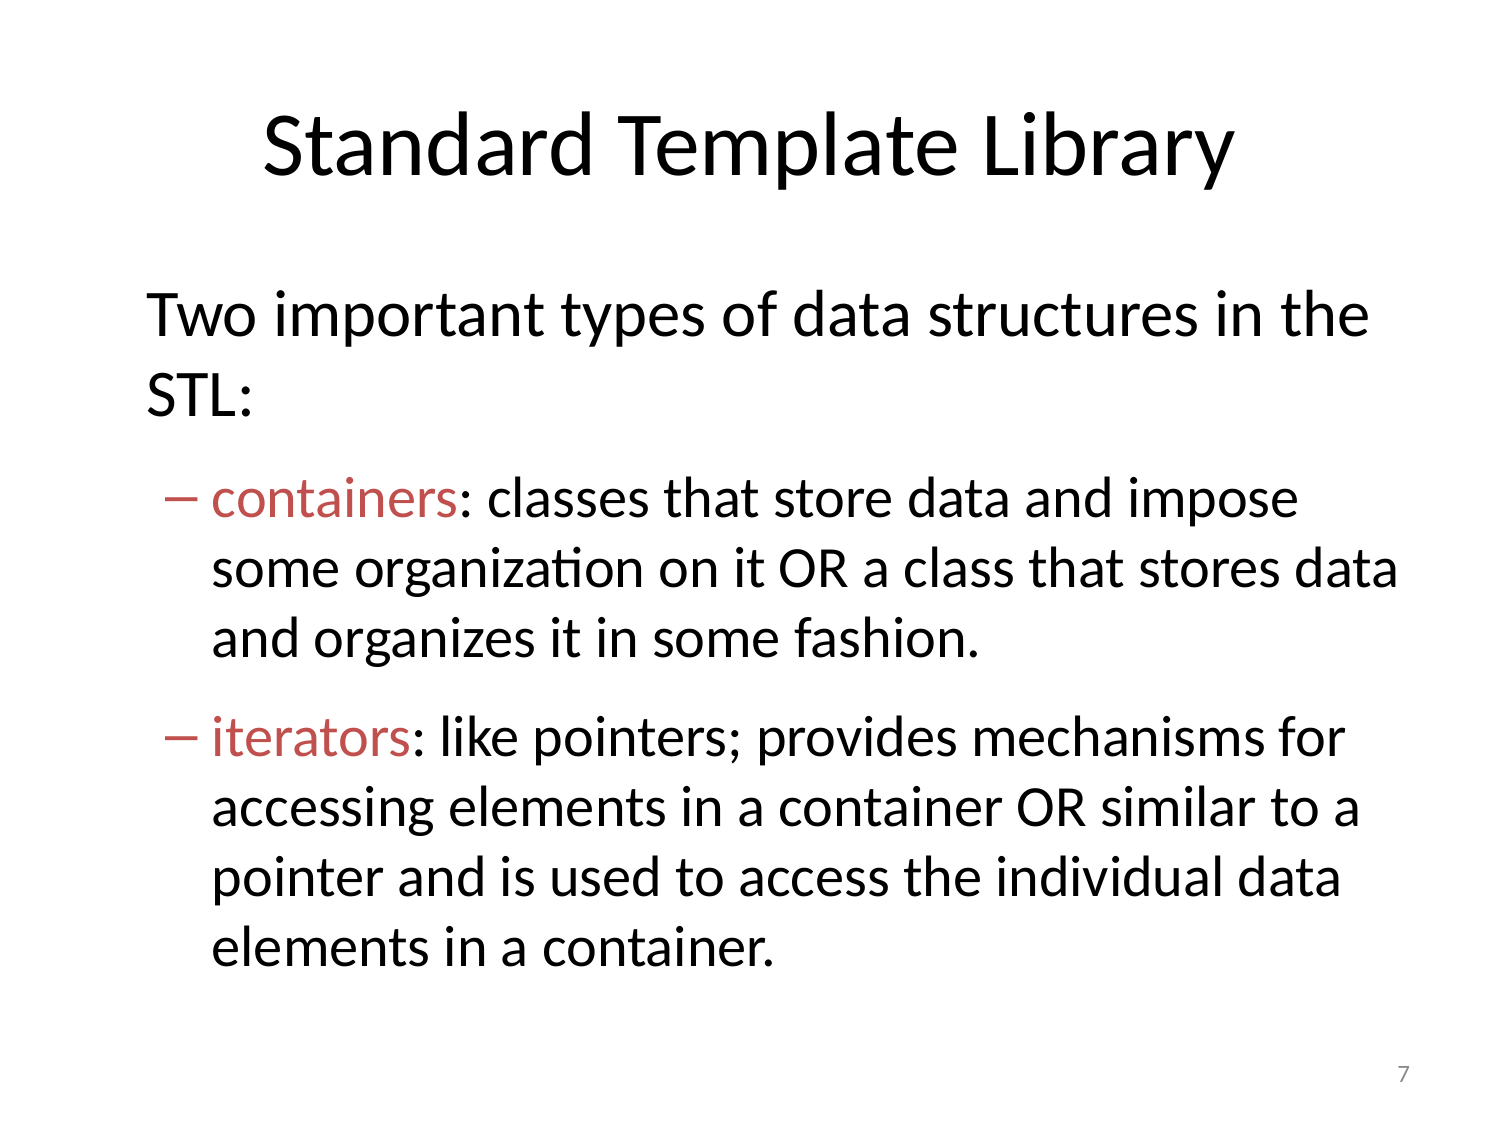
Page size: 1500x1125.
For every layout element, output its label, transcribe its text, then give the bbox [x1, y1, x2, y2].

title Standard Template Library [75, 45, 1425, 233]
slide_number 7 [1074, 1042, 1425, 1103]
list Two important types of data structures in the STL: containers: classes that store data and impose some organization on it OR a class that stores data and organizes it in some fashion. iterators: like pointers; provides mechanisms for accessing elements in a container OR similar to a pointer and is used to access the individual data elements in a container. [75, 262, 1425, 1005]
